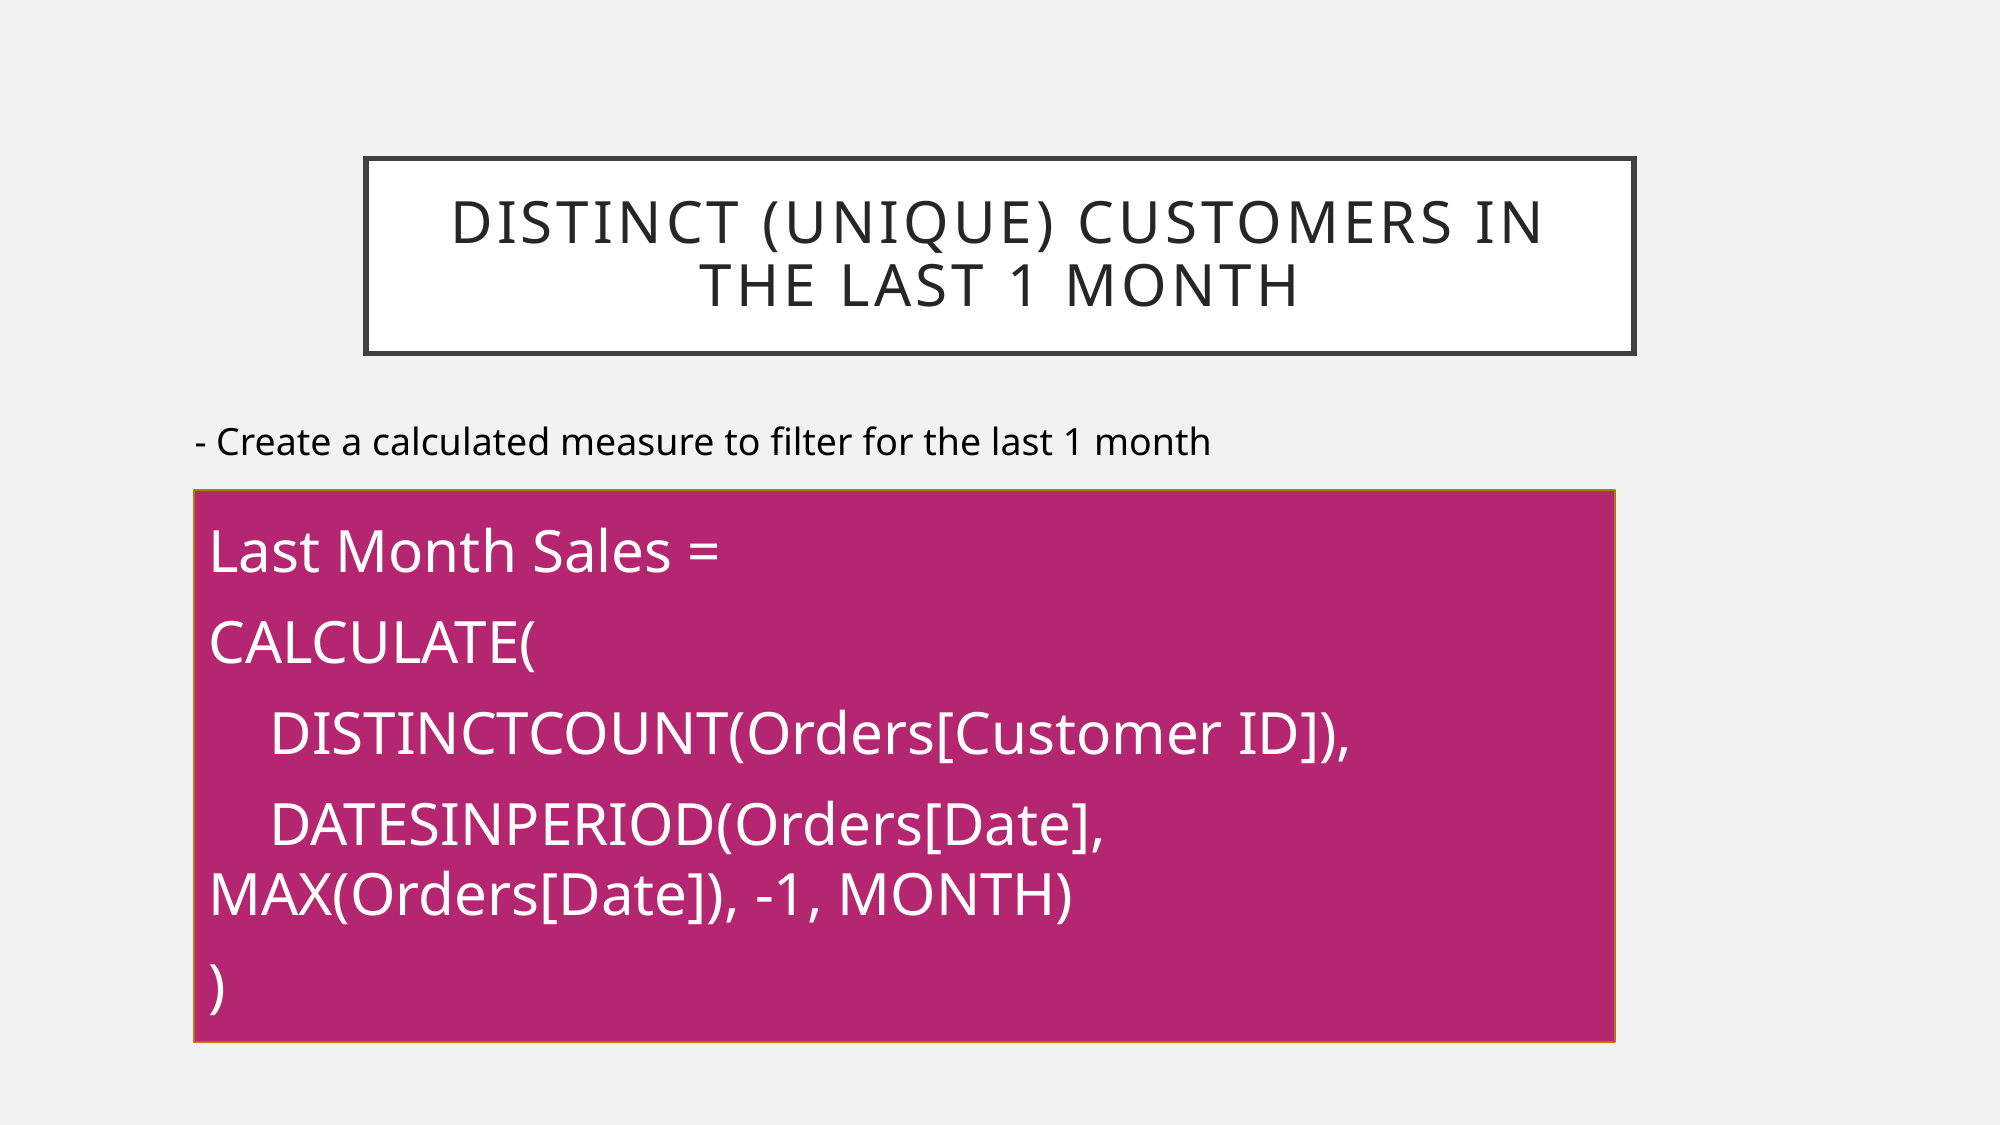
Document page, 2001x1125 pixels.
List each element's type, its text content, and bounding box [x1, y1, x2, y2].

text_box - Create a calculated measure to filter for the last 1 month [179, 410, 1228, 471]
title Distinct (Unique) Customers in the Last 1 Month [363, 156, 1637, 356]
list Last Month Sales = CALCULATE( DISTINCTCOUNT(Orders[Customer ID]), DATESINPERIOD(Orders[Date], MAX(Orders[Date]), -1, MONTH) ) [193, 489, 1616, 1043]
